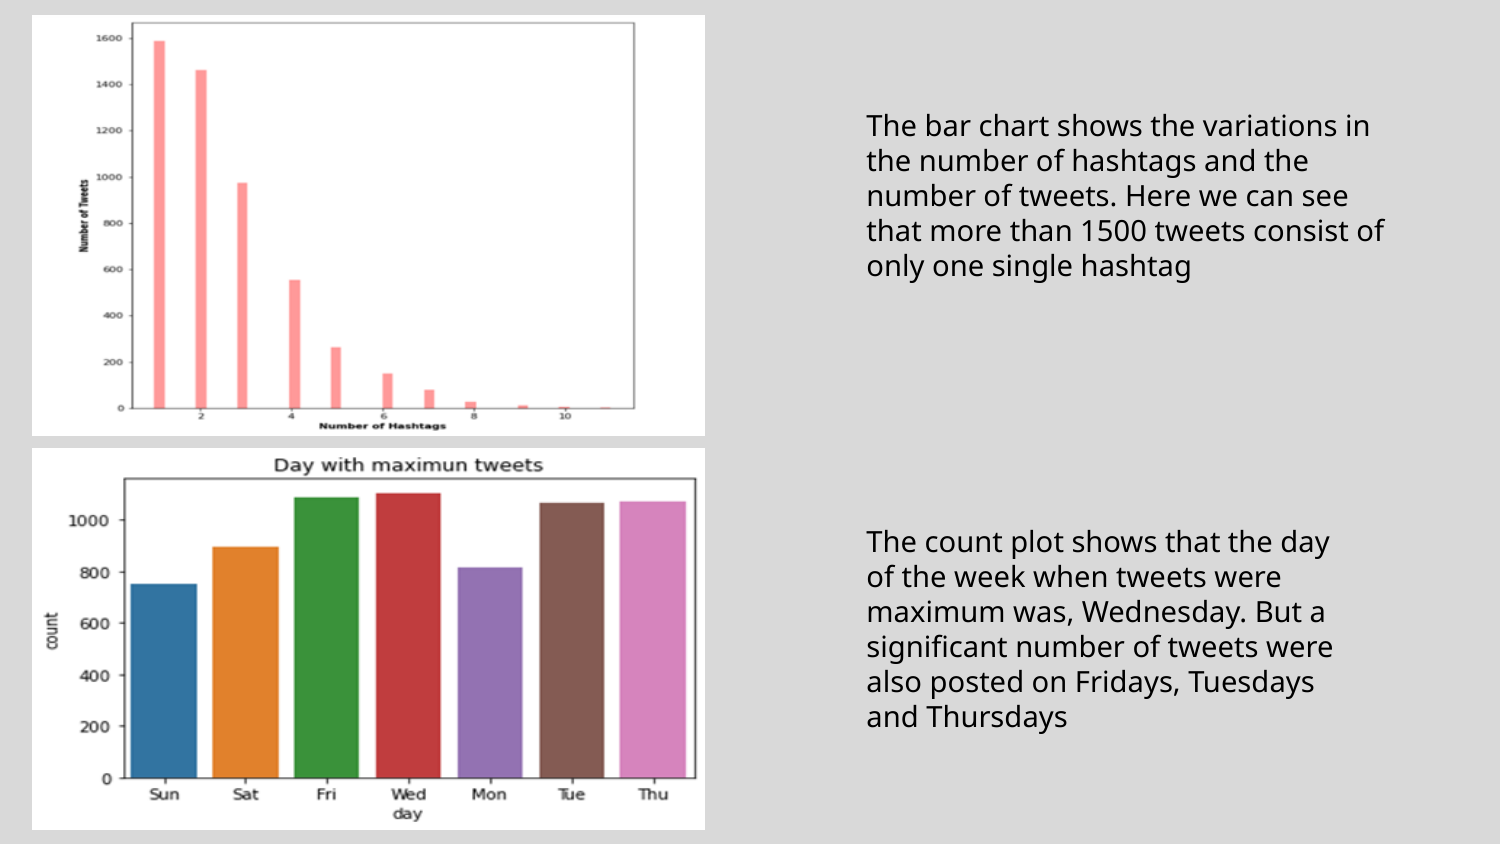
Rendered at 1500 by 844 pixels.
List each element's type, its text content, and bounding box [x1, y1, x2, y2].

picture [32, 448, 705, 830]
picture [32, 14, 705, 436]
text_box The bar chart shows the variations in the number of hashtags and the number of tweets. Here we can see that more than 1500 tweets consist of only one single hashtag [851, 92, 1409, 298]
text_box The count plot shows that the day of the week when tweets were maximum was, Wednesday. But a significant number of tweets were also posted on Fridays, Tuesdays and Thursdays [851, 508, 1353, 749]
